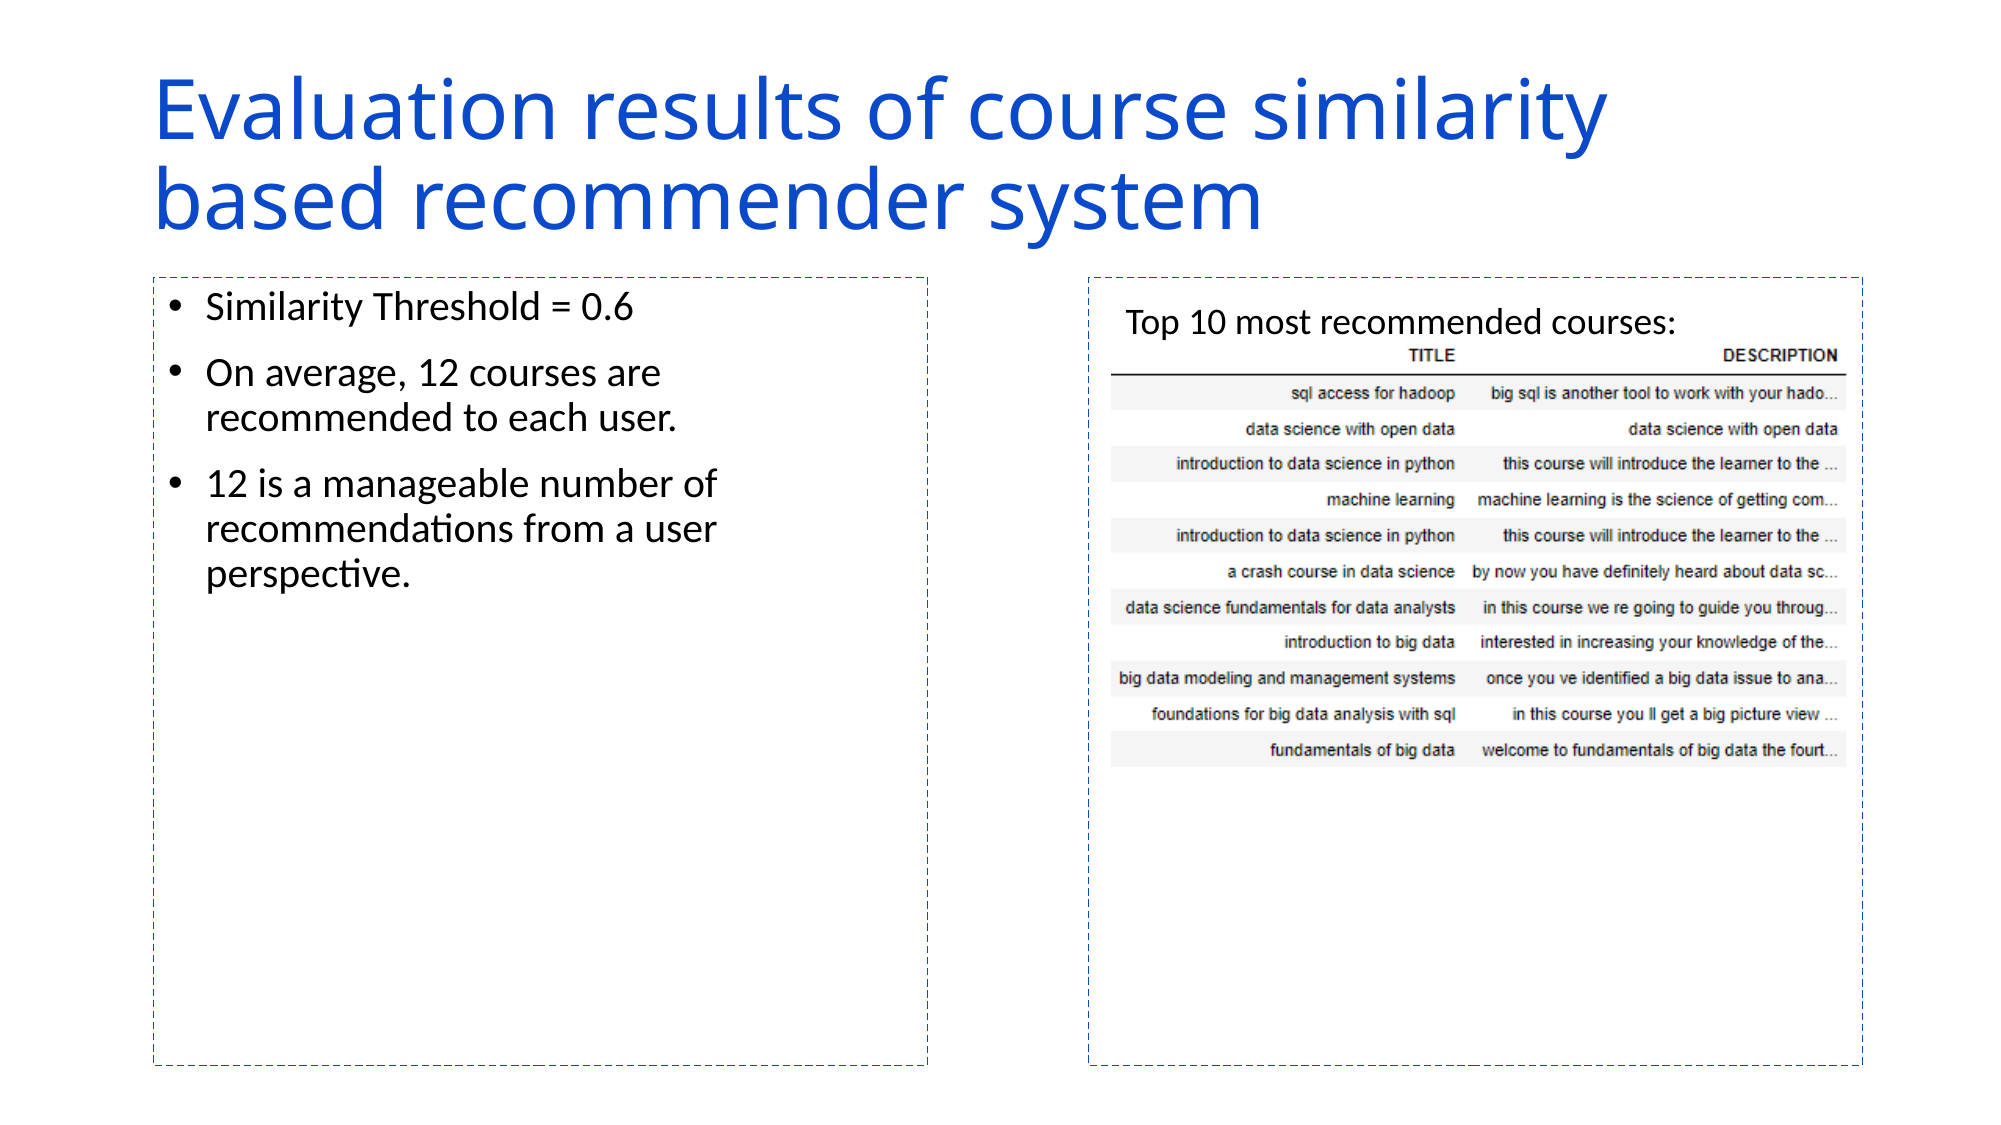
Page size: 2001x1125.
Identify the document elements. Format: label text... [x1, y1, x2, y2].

text_box [1088, 277, 1863, 1066]
text_box Top 10 most recommended courses: [1110, 289, 2000, 350]
picture [1110, 335, 1848, 775]
text_box Similarity Threshold = 0.6 On average, 12 courses are recommended to each user. 12 is a manageable number of recommendations from a user perspective. [153, 277, 928, 1066]
title Evaluation results of course similarity based recommender system [137, 59, 1863, 278]
